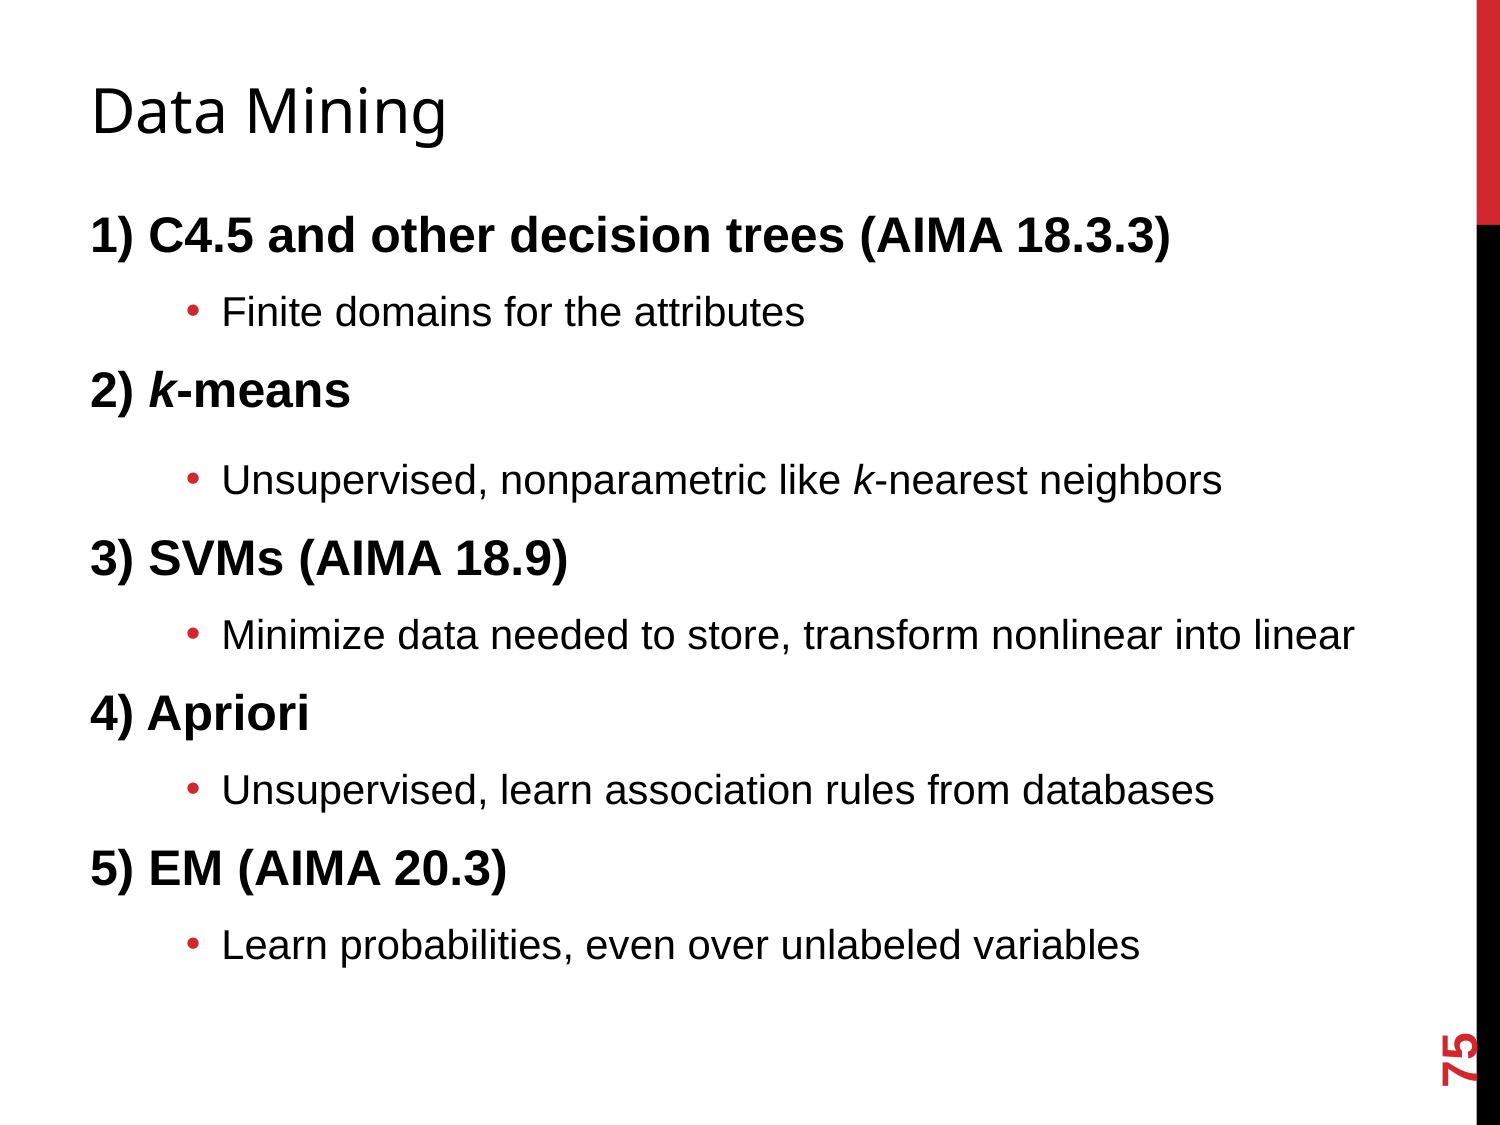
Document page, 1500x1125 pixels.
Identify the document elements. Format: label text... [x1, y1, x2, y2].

slide_number 75 [1427, 887, 1488, 1104]
list 1) C4.5 and other decision trees (AIMA 18.3.3) Finite domains for the attributes 2) k-means Unsupervised, nonparametric like k-nearest neighbors 3) SVMs (AIMA 18.9) Minimize data needed to store, transform nonlinear into linear 4) Apriori Unsupervised, learn association rules from databases 5) EM (AIMA 20.3) Learn probabilities, even over unlabeled variables [75, 195, 1401, 1104]
title Data Mining [75, 25, 1401, 154]
